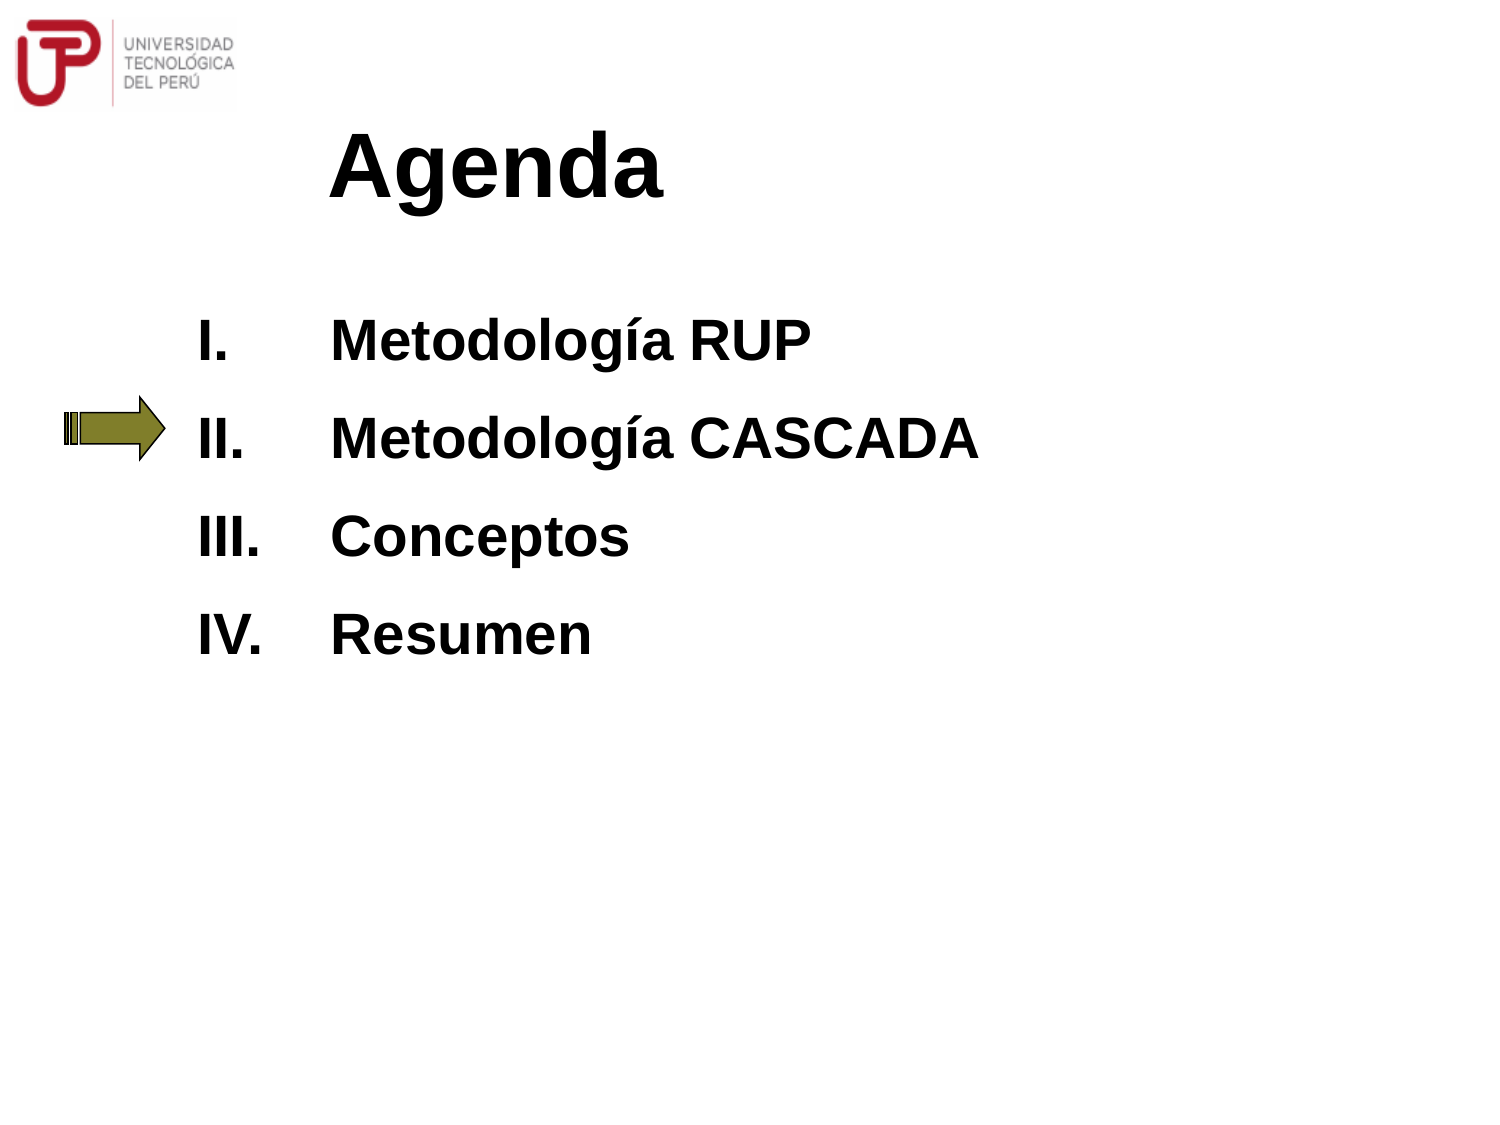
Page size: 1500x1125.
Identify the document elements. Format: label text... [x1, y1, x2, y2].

text_box [80, 397, 165, 460]
text_box [71, 412, 78, 444]
text_box [64, 412, 68, 444]
text_box Metodología RUP Metodología CASCADA Conceptos Resumen [182, 267, 1436, 674]
picture [0, 0, 270, 130]
text_box Agenda [312, 101, 810, 220]
